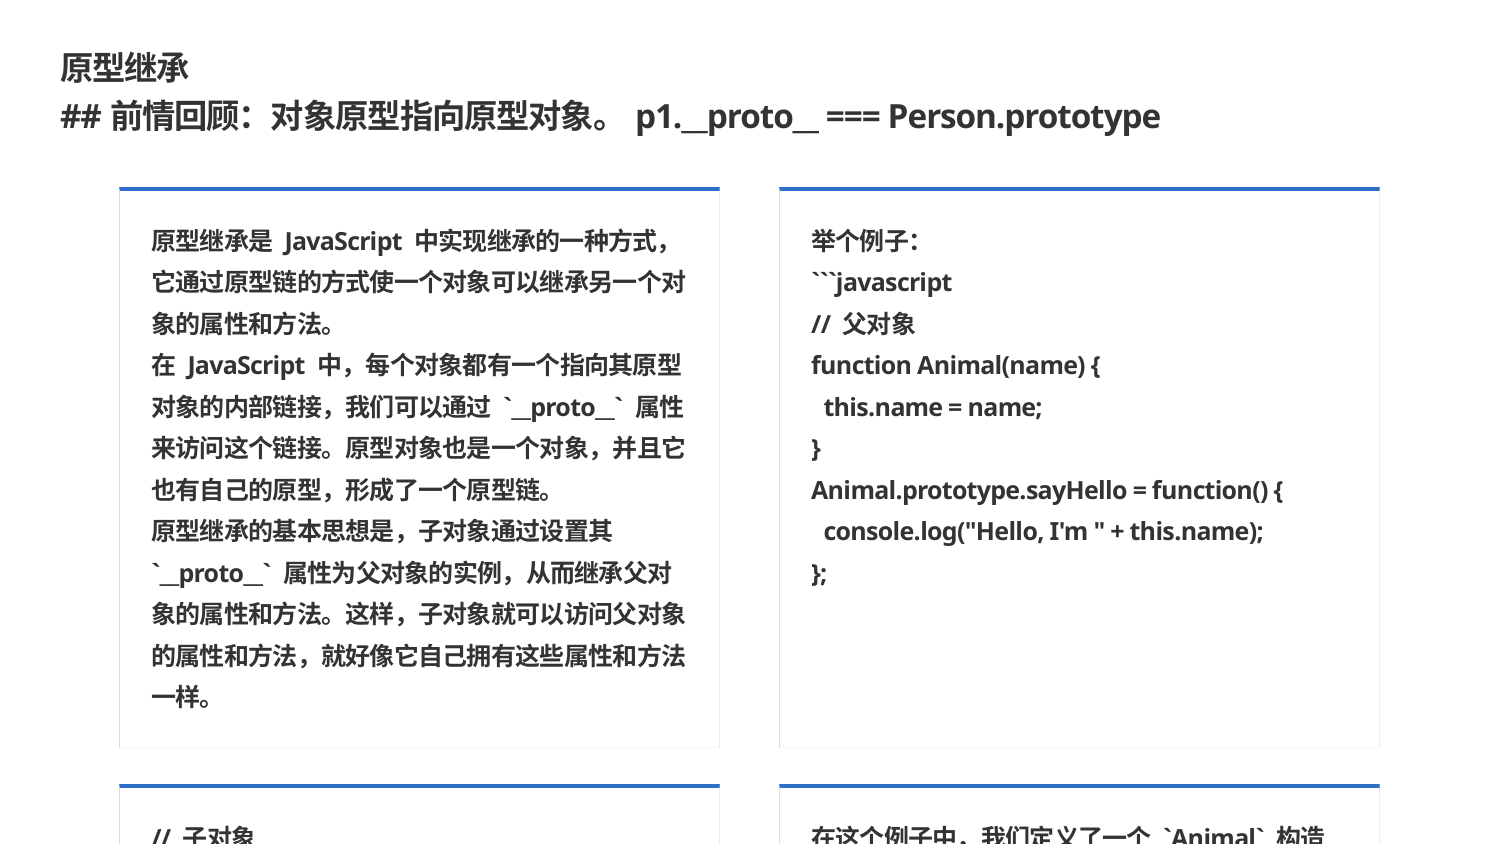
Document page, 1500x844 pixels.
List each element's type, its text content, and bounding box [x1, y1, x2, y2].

picture [779, 784, 1380, 844]
picture [119, 784, 720, 844]
picture [119, 187, 720, 748]
text_box 原型继承 ##前情回顾：对象原型指向原型对象。p1.__proto__ === Person.prototype [60, 37, 1440, 135]
picture [779, 187, 1380, 748]
